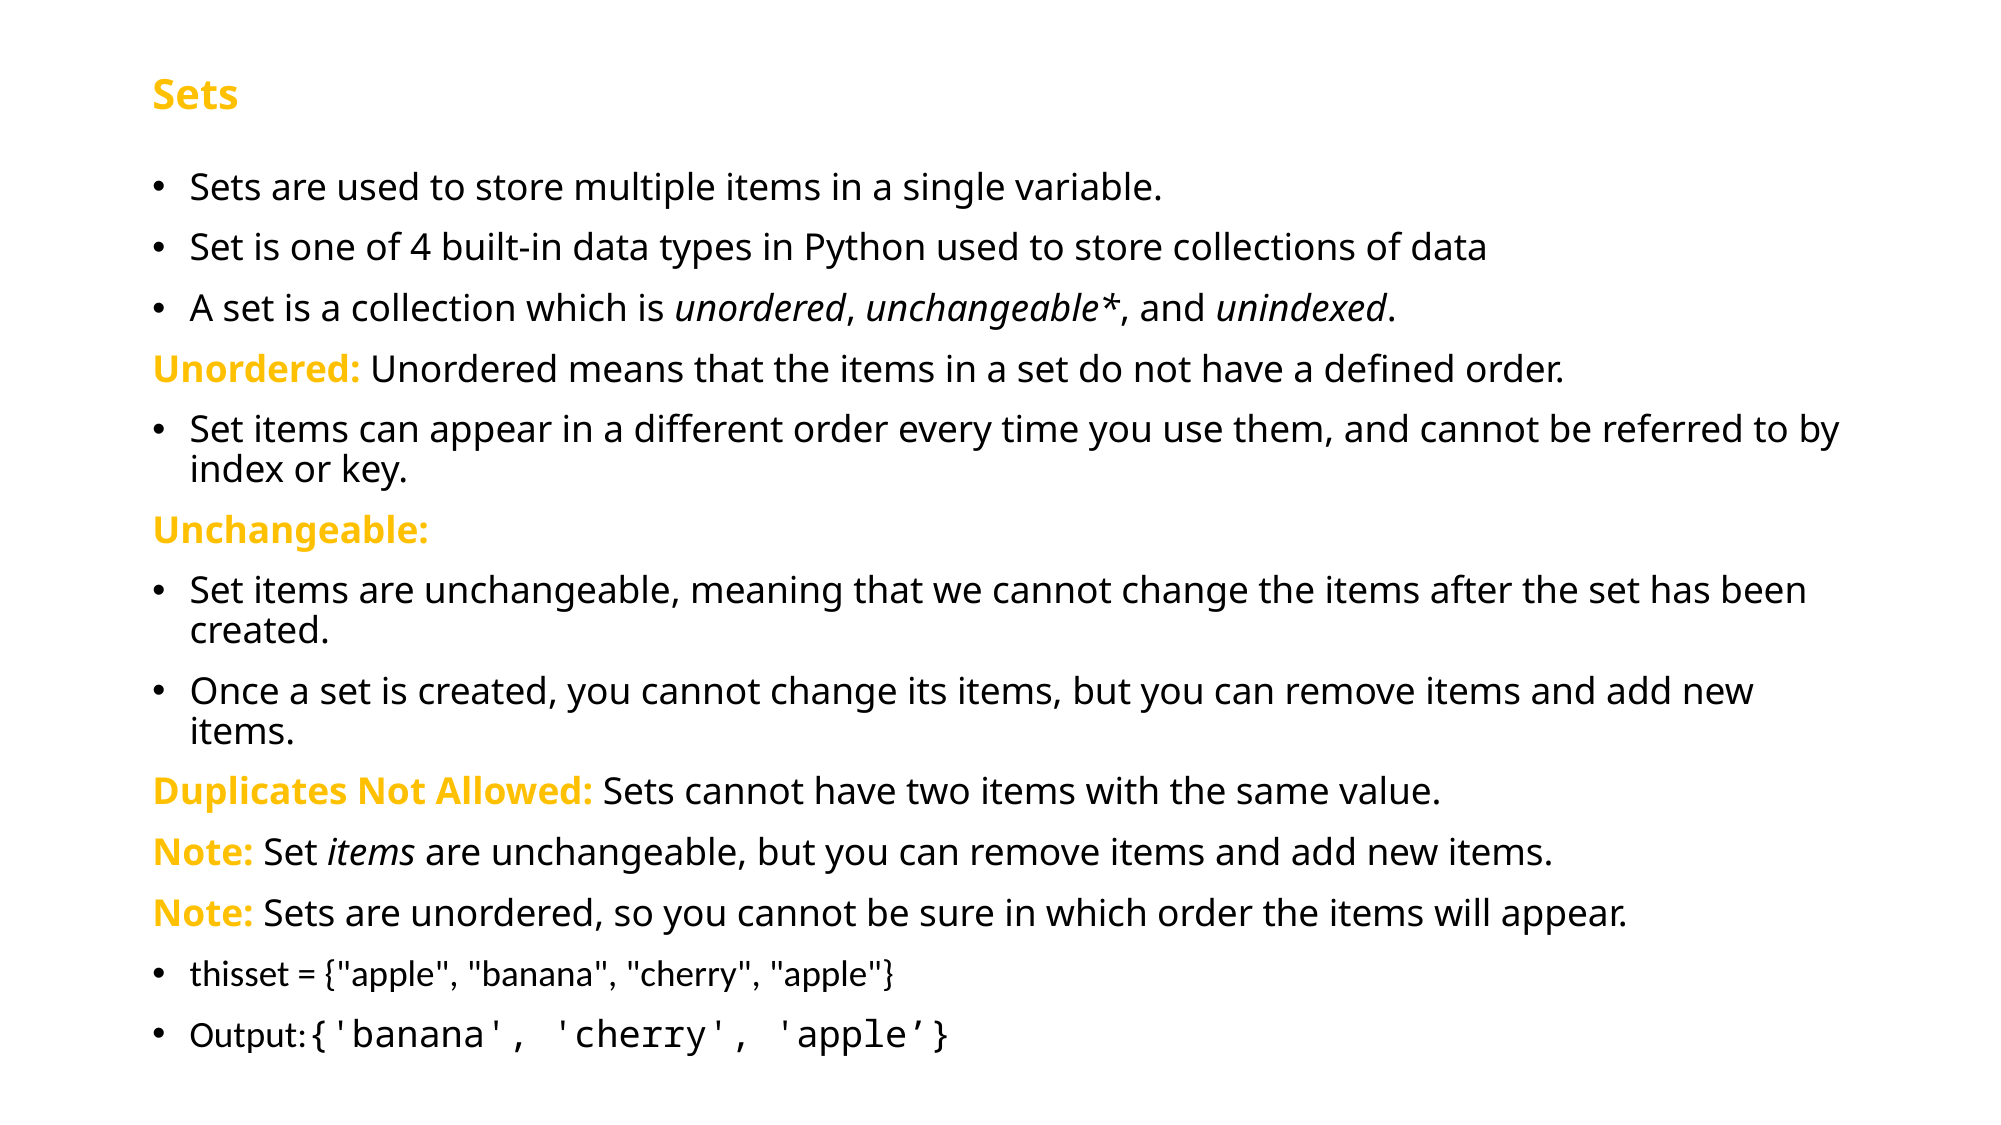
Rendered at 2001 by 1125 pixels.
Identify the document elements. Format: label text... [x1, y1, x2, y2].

title Sets [137, 59, 1863, 133]
list Sets are used to store multiple items in a single variable. Set is one of 4 built-in data types in Python used to store collections of data A set is a collection which is unordered, unchangeable*, and unindexed. Unordered: Unordered means that the items in a set do not have a defined order. Set items can appear in a different order every time you use them, and cannot be referred to by index or key. Unchangeable: Set items are unchangeable, meaning that we cannot change the items after the set has been created. Once a set is created, you cannot change its items, but you can remove items and add new items. Duplicates Not Allowed: Sets cannot have two items with the same value. Note: Set items are unchangeable, but you can remove items and add new items. Note: Sets are unordered, so you cannot be sure in which order the items will appear. thisset = {"apple", "banana", "cherry", "apple"} Output:{'banana', 'cherry', 'apple’} [137, 160, 1863, 1066]
